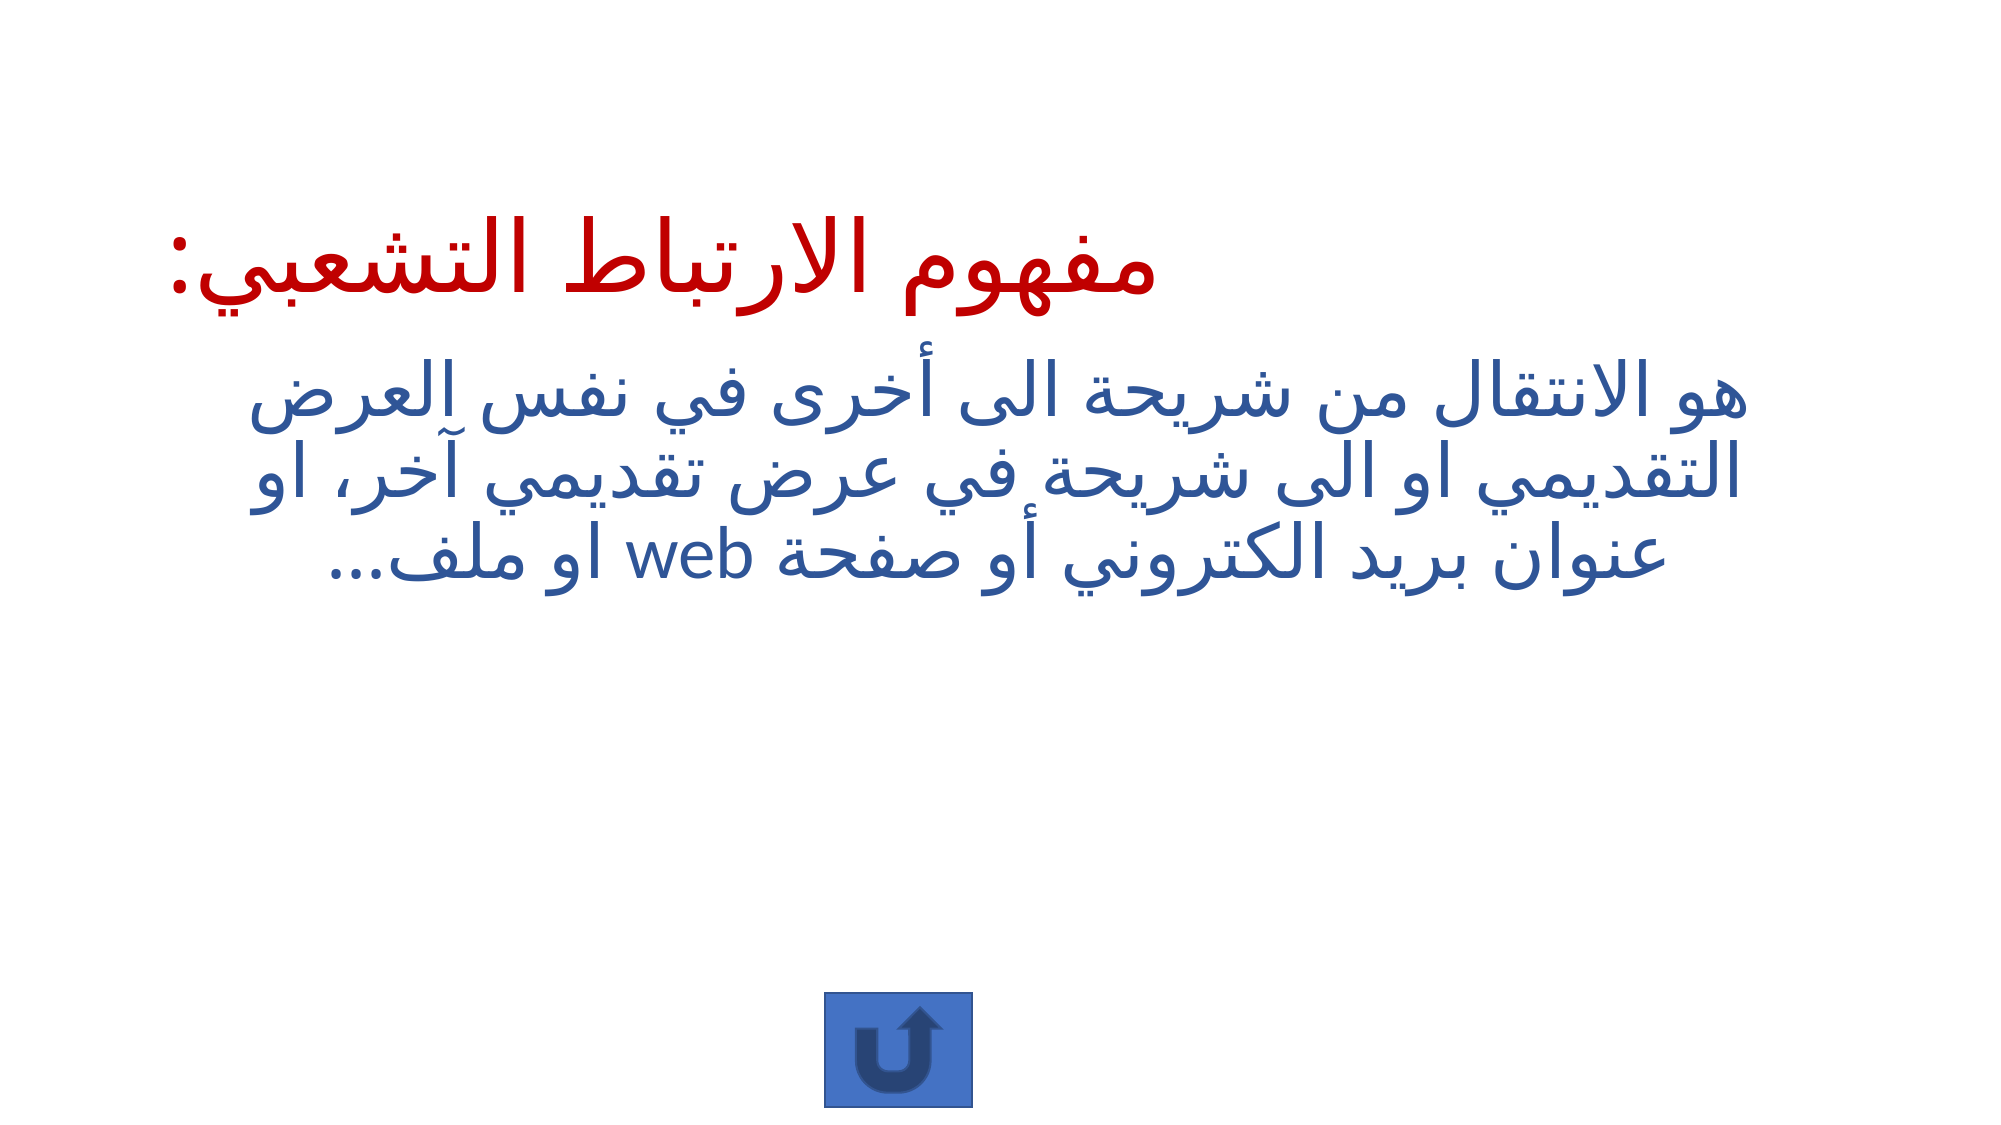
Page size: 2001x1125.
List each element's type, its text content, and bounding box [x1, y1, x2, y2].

list هو الانتقال من شريحة الى أخرى في نفس العرض التقديمي او الى شريحة في عرض تقديمي آخر، او عنوان بريد الكتروني أو صفحة web او ملف... [149, 343, 1850, 950]
title مفهوم الارتباط التشعبي: [149, 101, 1851, 538]
text_box [824, 992, 973, 1108]
